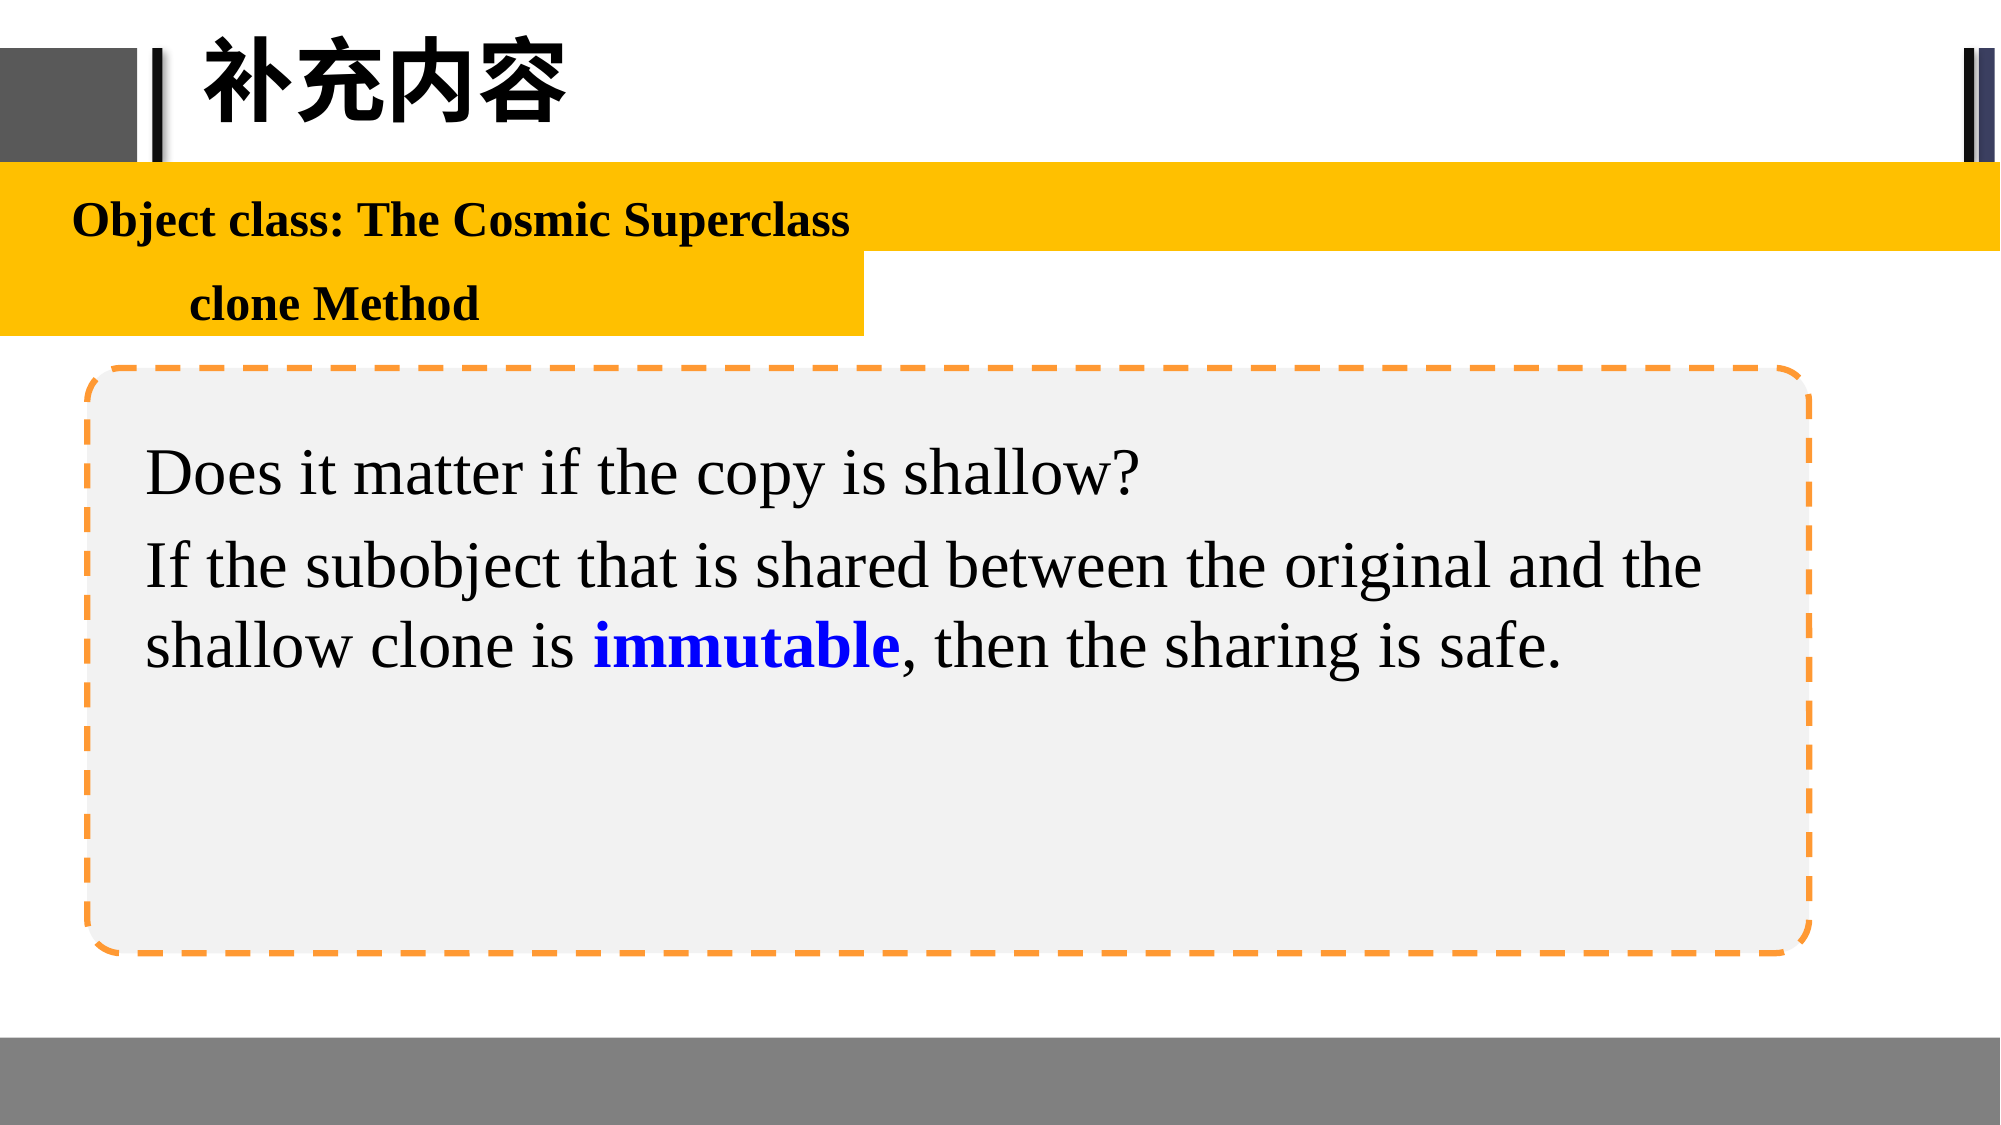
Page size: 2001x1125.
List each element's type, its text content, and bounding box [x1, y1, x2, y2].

text_box [86, 366, 1811, 955]
text_box [0, 1037, 2000, 1125]
title 补充内容 [187, 2, 1459, 162]
text_box Does it matter if the copy is shallow? If the subobject that is shared between the original and the shallow clone is immutable, then the sharing is safe. [130, 419, 1810, 929]
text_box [0, 162, 2000, 252]
text_box [0, 252, 865, 337]
text_box clone Method [19, 252, 748, 336]
